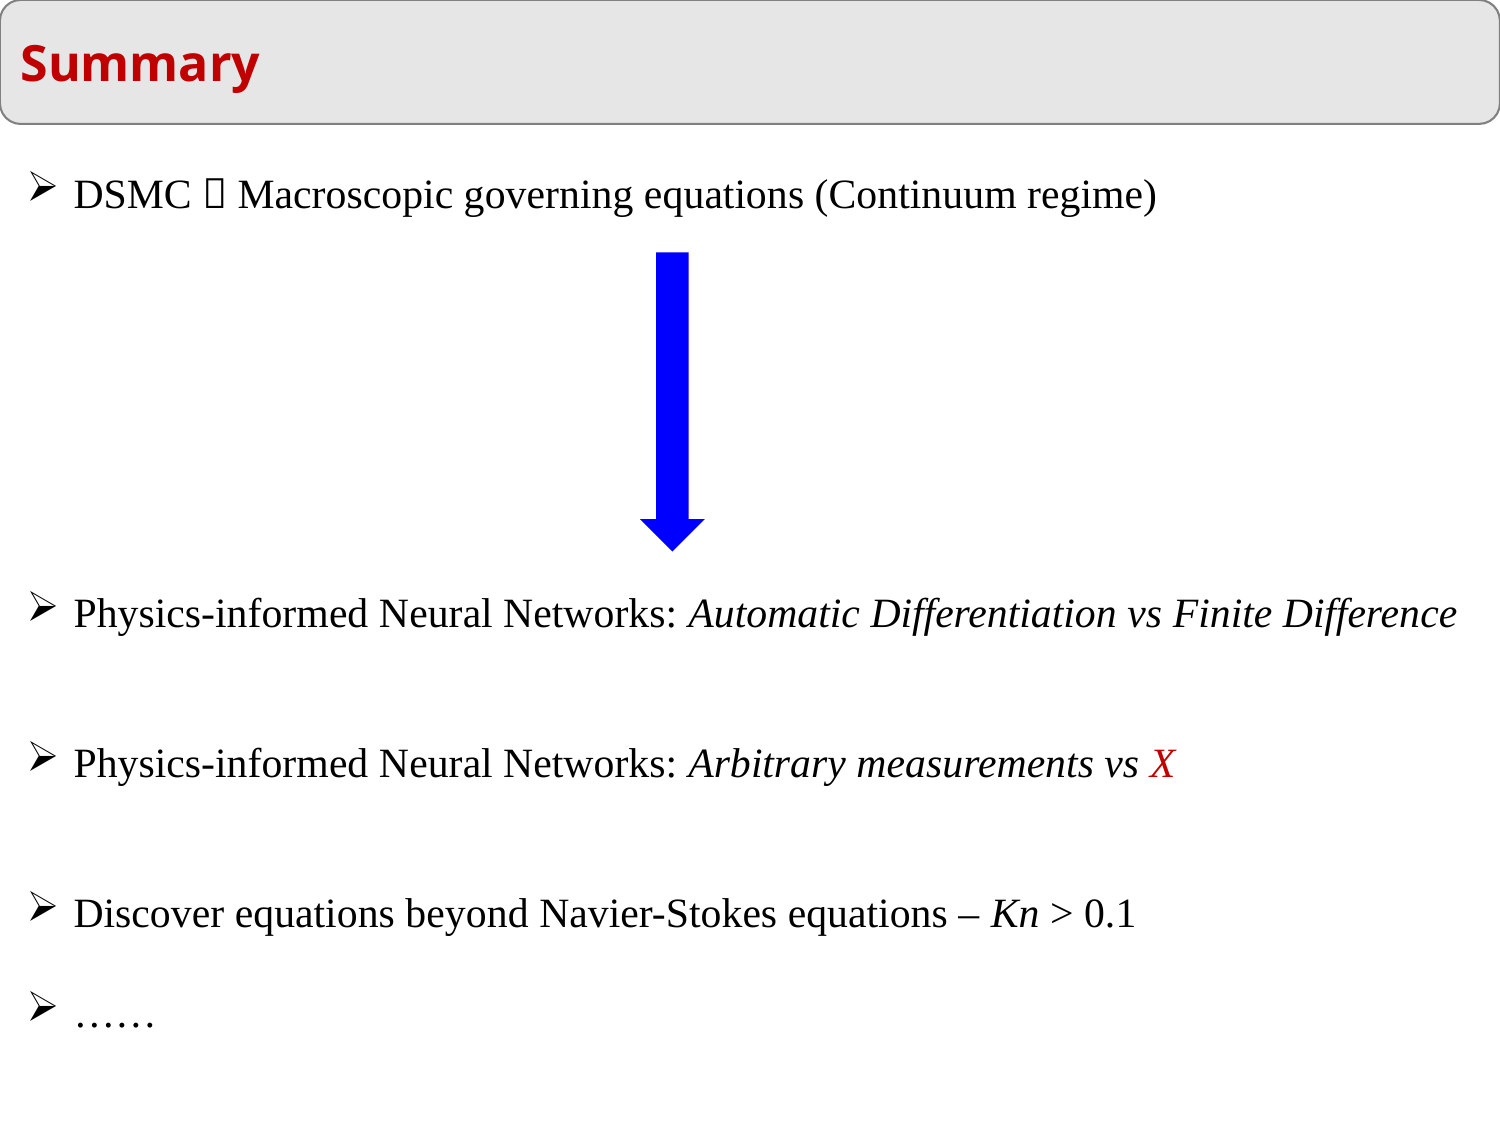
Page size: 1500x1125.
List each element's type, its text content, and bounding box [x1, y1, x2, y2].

text_box Physics-informed Neural Networks: Automatic Differentiation vs Finite Difference Physics-informed Neural Networks: Arbitrary measurements vs X Discover equations beyond Navier-Stokes equations – Kn > 0.1 …… [11, 578, 1500, 1094]
text_box DSMC  Macroscopic governing equations (Continuum regime) [11, 159, 1488, 225]
text_box Summary [0, 0, 1500, 125]
text_box [637, 251, 708, 553]
